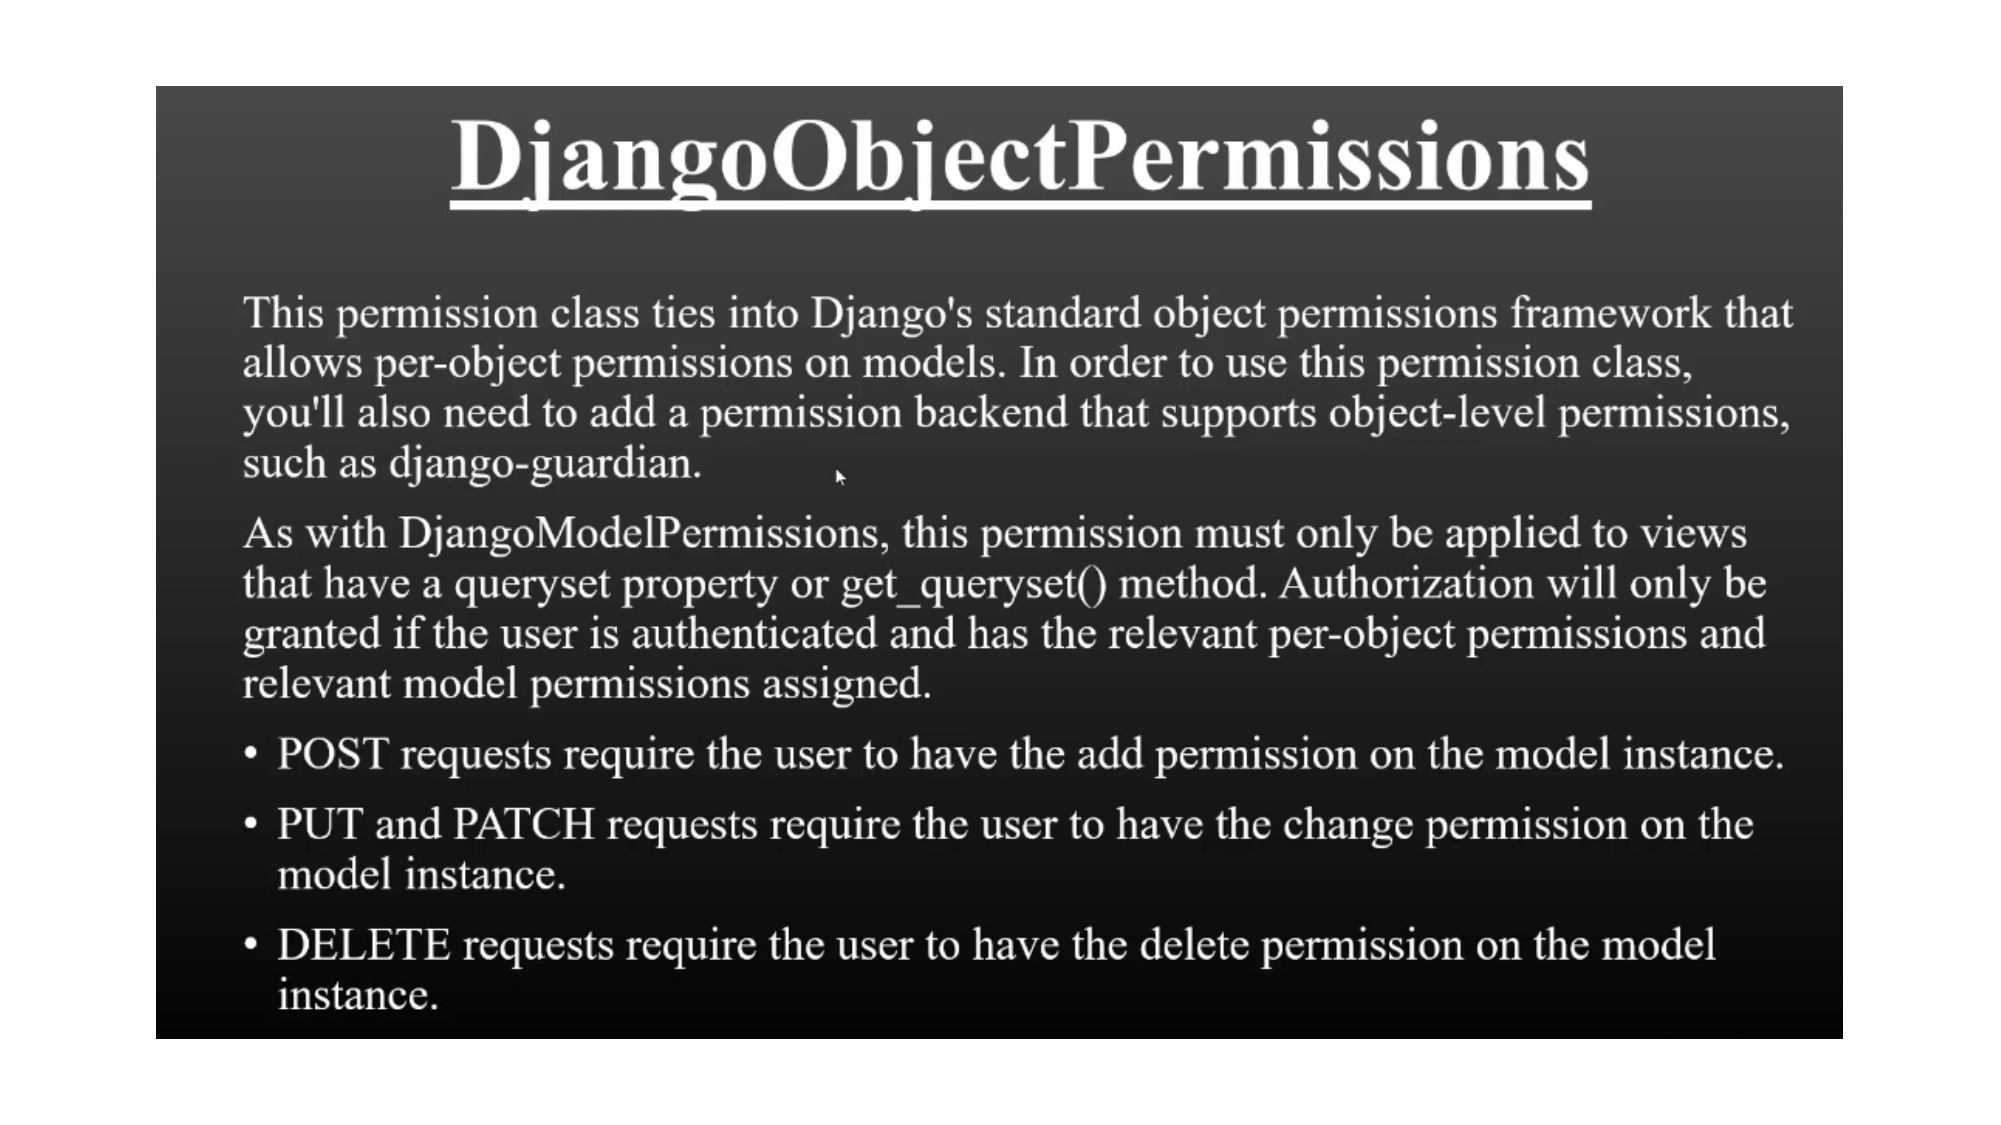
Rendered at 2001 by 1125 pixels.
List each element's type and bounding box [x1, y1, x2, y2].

list [156, 86, 1844, 1039]
